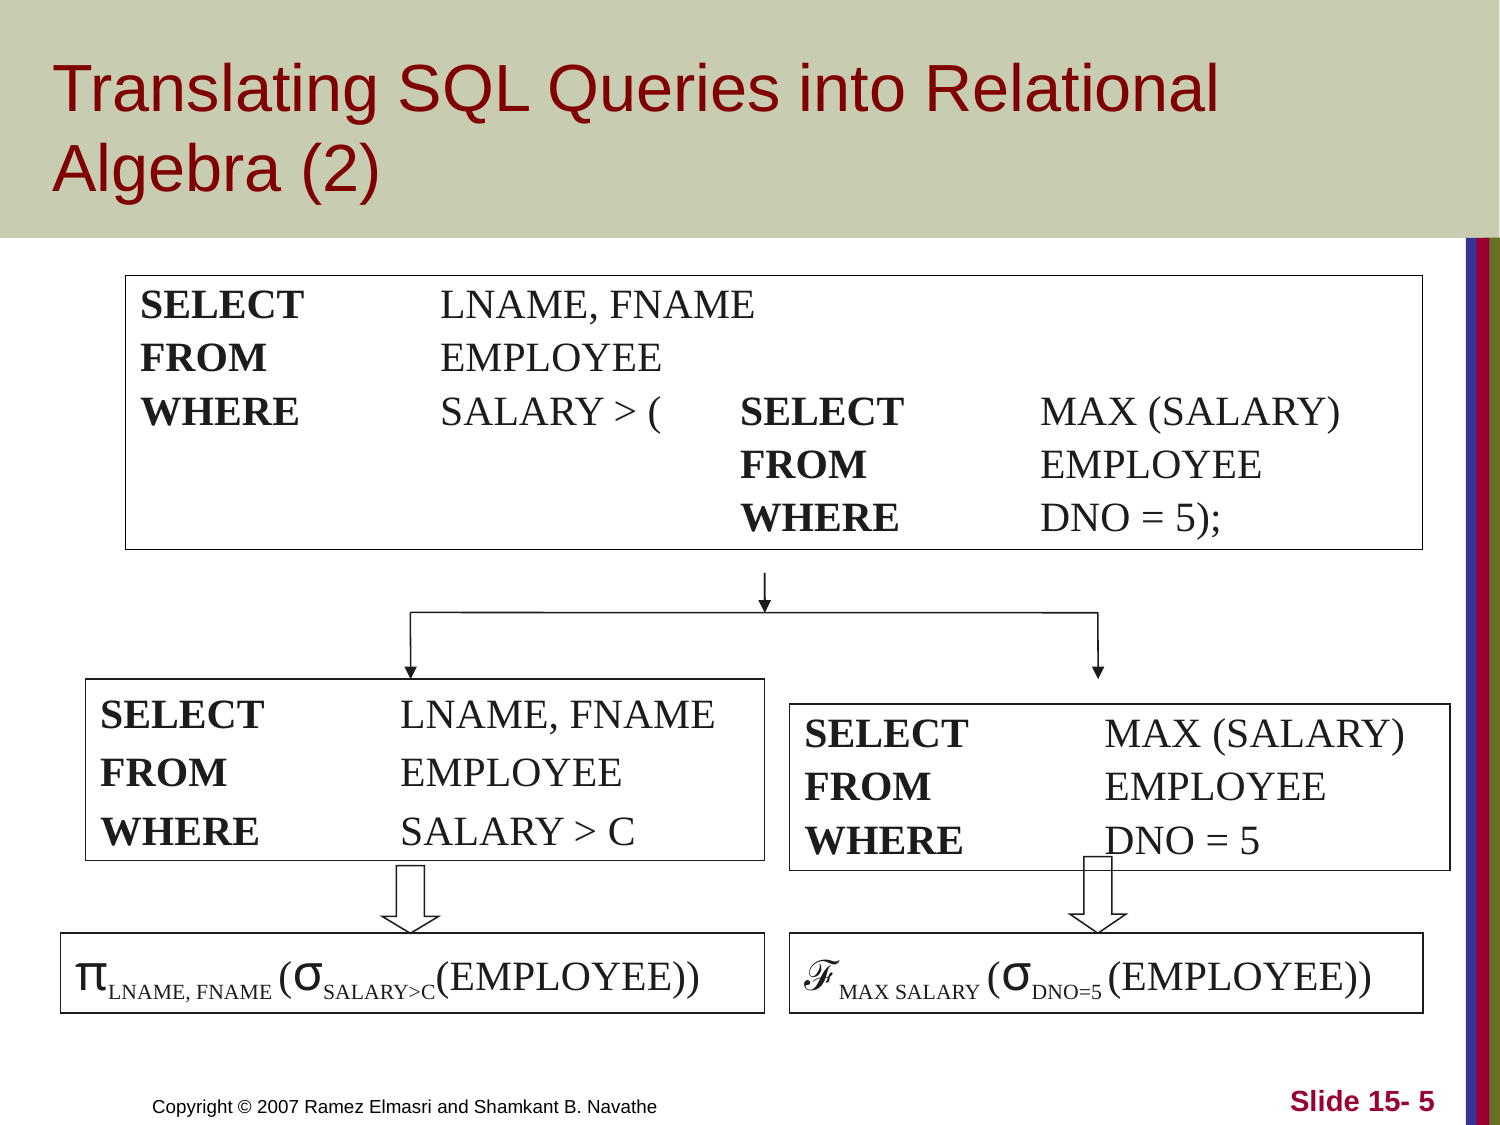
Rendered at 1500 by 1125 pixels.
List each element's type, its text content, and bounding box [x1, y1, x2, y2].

text_box SELECT MAX (SALARY) FROM EMPLOYEE WHERE DNO = 5 [789, 704, 1450, 871]
text_box [1091, 612, 1105, 680]
text_box [758, 572, 771, 613]
text_box [1069, 856, 1127, 934]
text_box SELECT LNAME, FNAME FROM EMPLOYEE WHERE SALARY > C [85, 679, 765, 861]
text_box πLNAME, FNAME (σSALARY>C(EMPLOYEE)) [60, 933, 765, 1014]
text_box [404, 612, 417, 680]
slide_number Slide 15- 5 [1137, 1050, 1450, 1125]
text_box ℱMAX SALARY (σDNO=5 (EMPLOYEE)) [789, 933, 1423, 1014]
title Translating SQL Queries into Relational Algebra (2) [37, 49, 1317, 213]
text_box [382, 865, 439, 934]
list SELECT LNAME, FNAME FROM EMPLOYEE WHERE SALARY > ( SELECT MAX (SALARY) FROM EMPLOYEE WHERE DNO = 5); [125, 275, 1423, 550]
